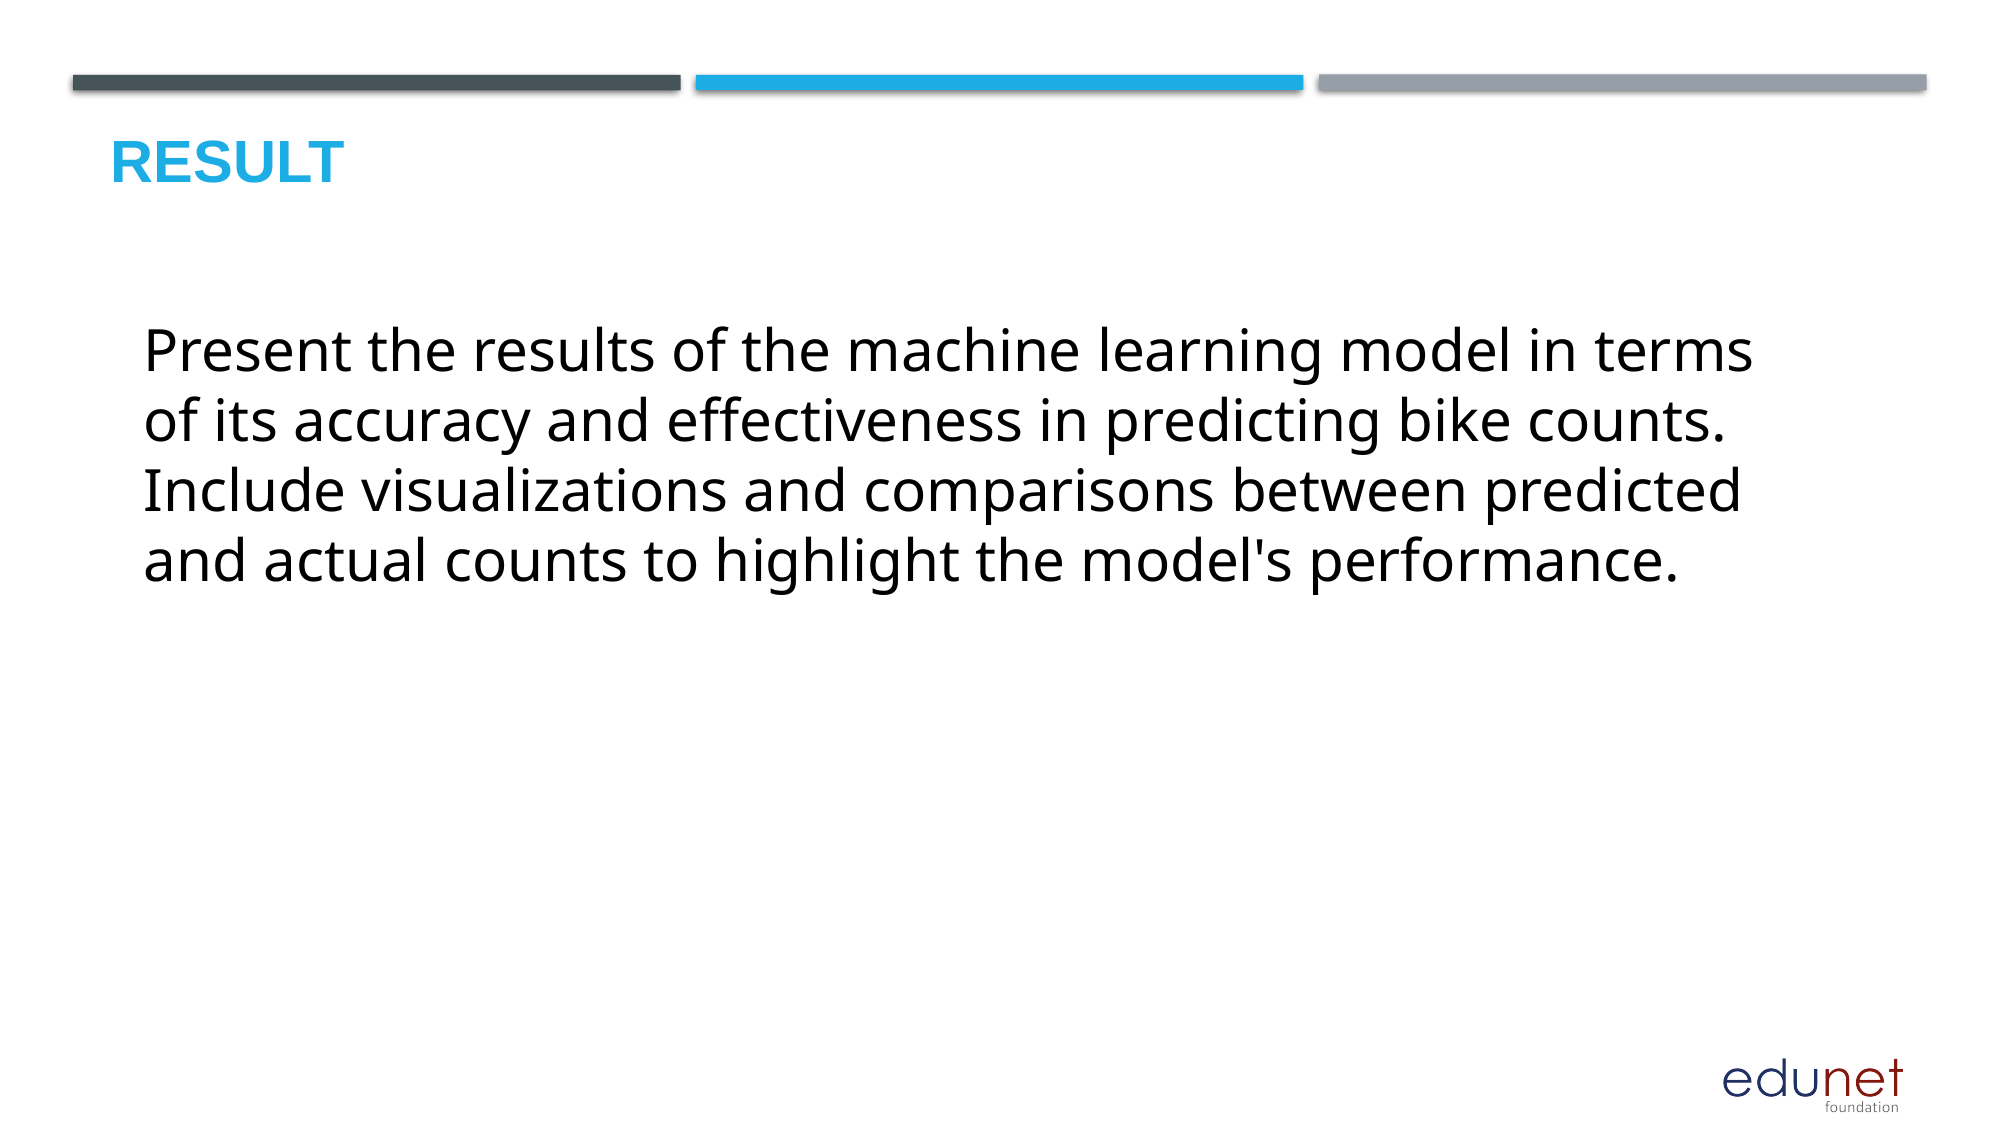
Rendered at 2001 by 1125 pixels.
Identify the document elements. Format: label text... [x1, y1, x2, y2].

picture [1719, 1056, 1905, 1116]
title Result [95, 115, 1905, 203]
text_box Present the results of the machine learning model in terms of its accuracy and effectiveness in predicting bike counts. Include visualizations and comparisons between predicted and actual counts to highlight the model's performance. [128, 305, 1810, 671]
